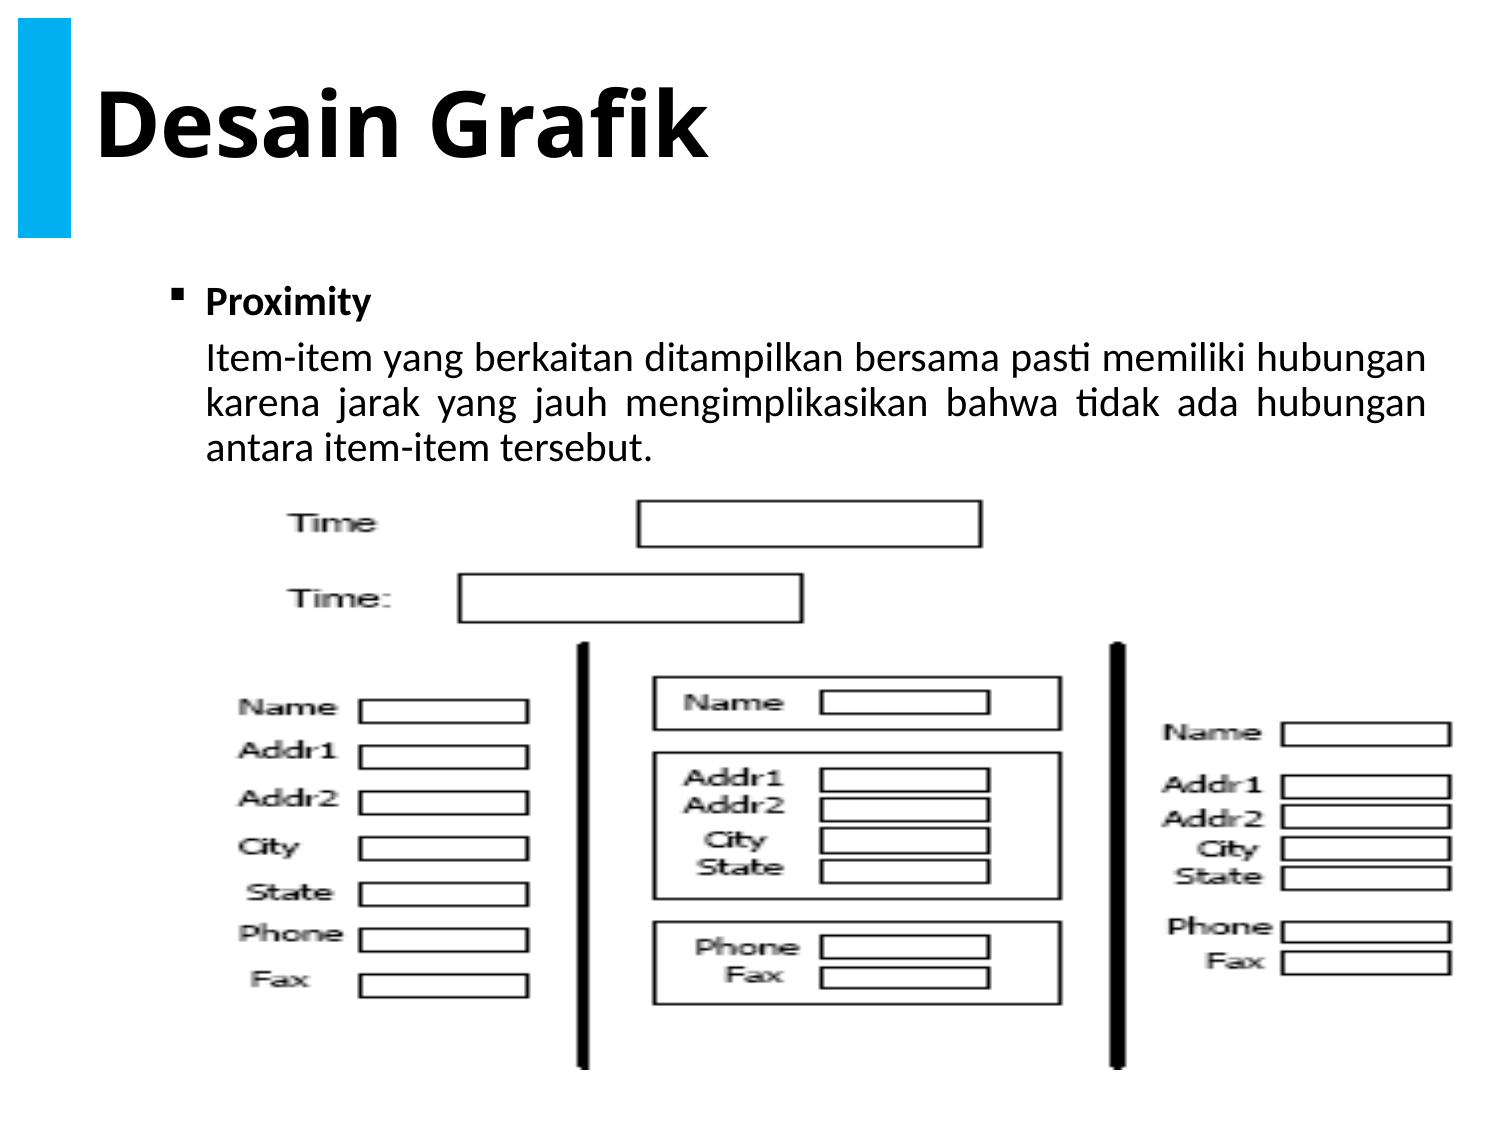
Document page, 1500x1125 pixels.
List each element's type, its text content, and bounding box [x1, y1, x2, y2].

list Proximity Item-item yang berkaitan ditampilkan bersama pasti memiliki hubungan karena jarak yang jauh mengimplikasikan bahwa tidak ada hubungan antara item-item tersebut. [78, 272, 1443, 1070]
title Desain Grafik [78, 19, 1443, 237]
picture [181, 480, 1477, 1070]
